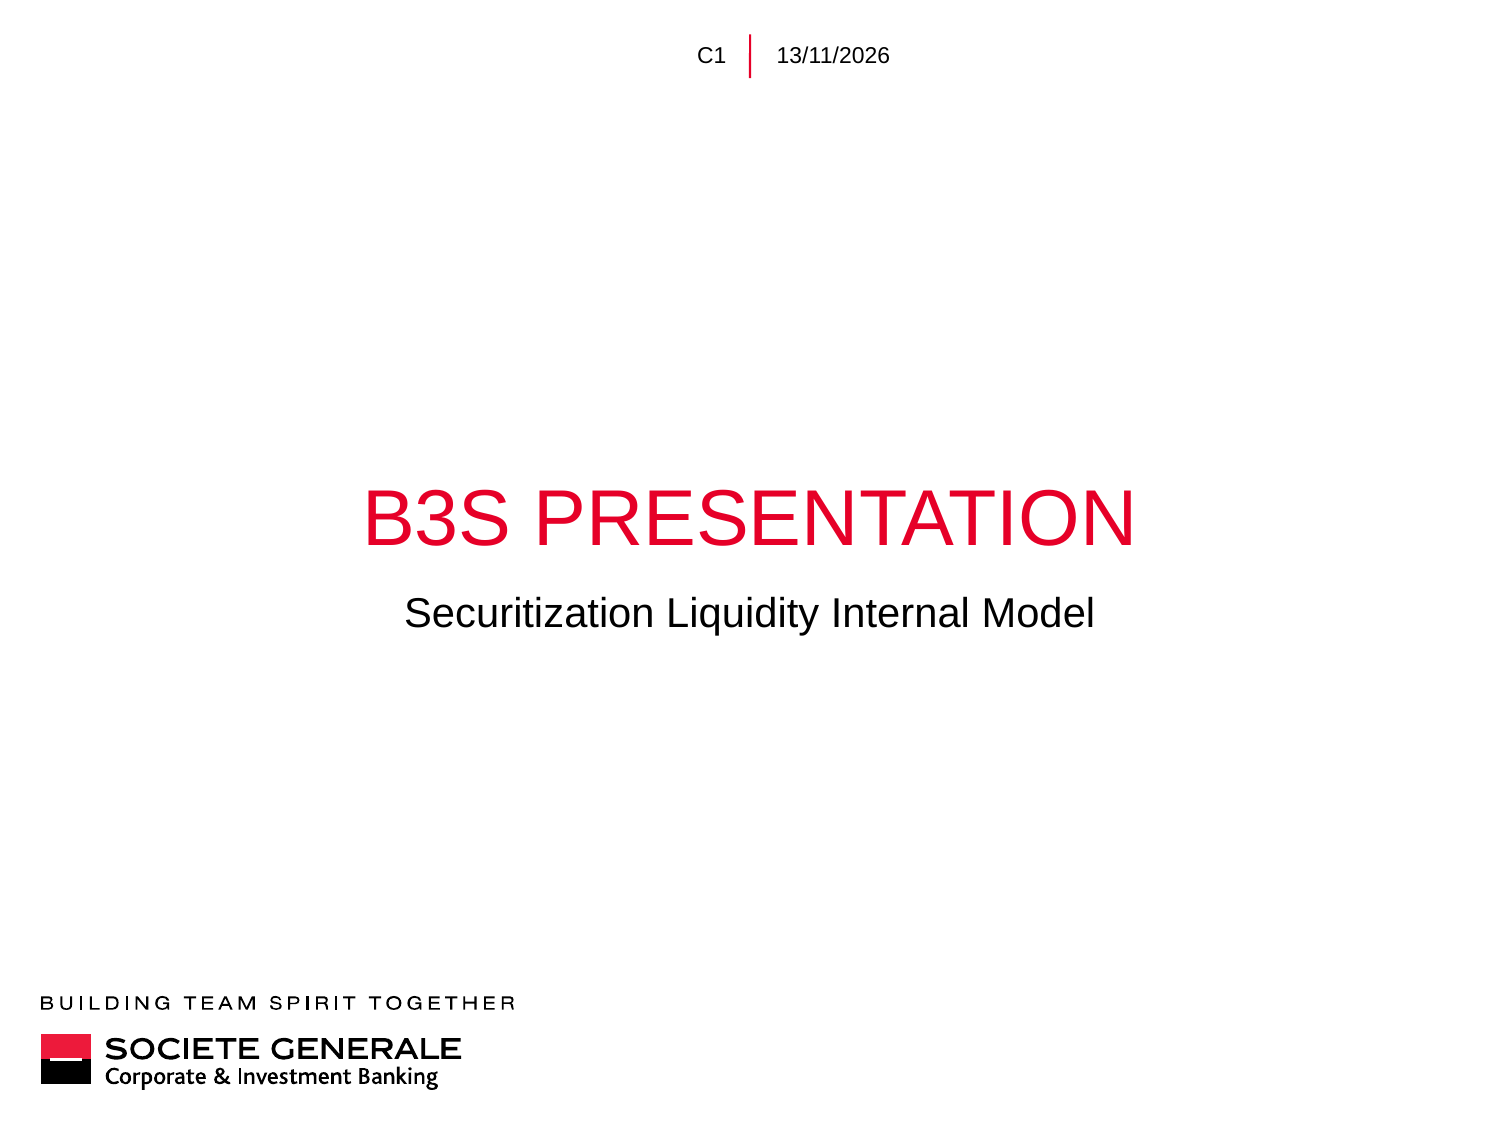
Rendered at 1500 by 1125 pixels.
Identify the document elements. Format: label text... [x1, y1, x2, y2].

title b3s Presentation [91, 357, 1409, 563]
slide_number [761, 42, 1247, 66]
subtitle Securitization Liquidity Internal Model [91, 586, 1409, 640]
text_box C1 [371, 42, 739, 66]
